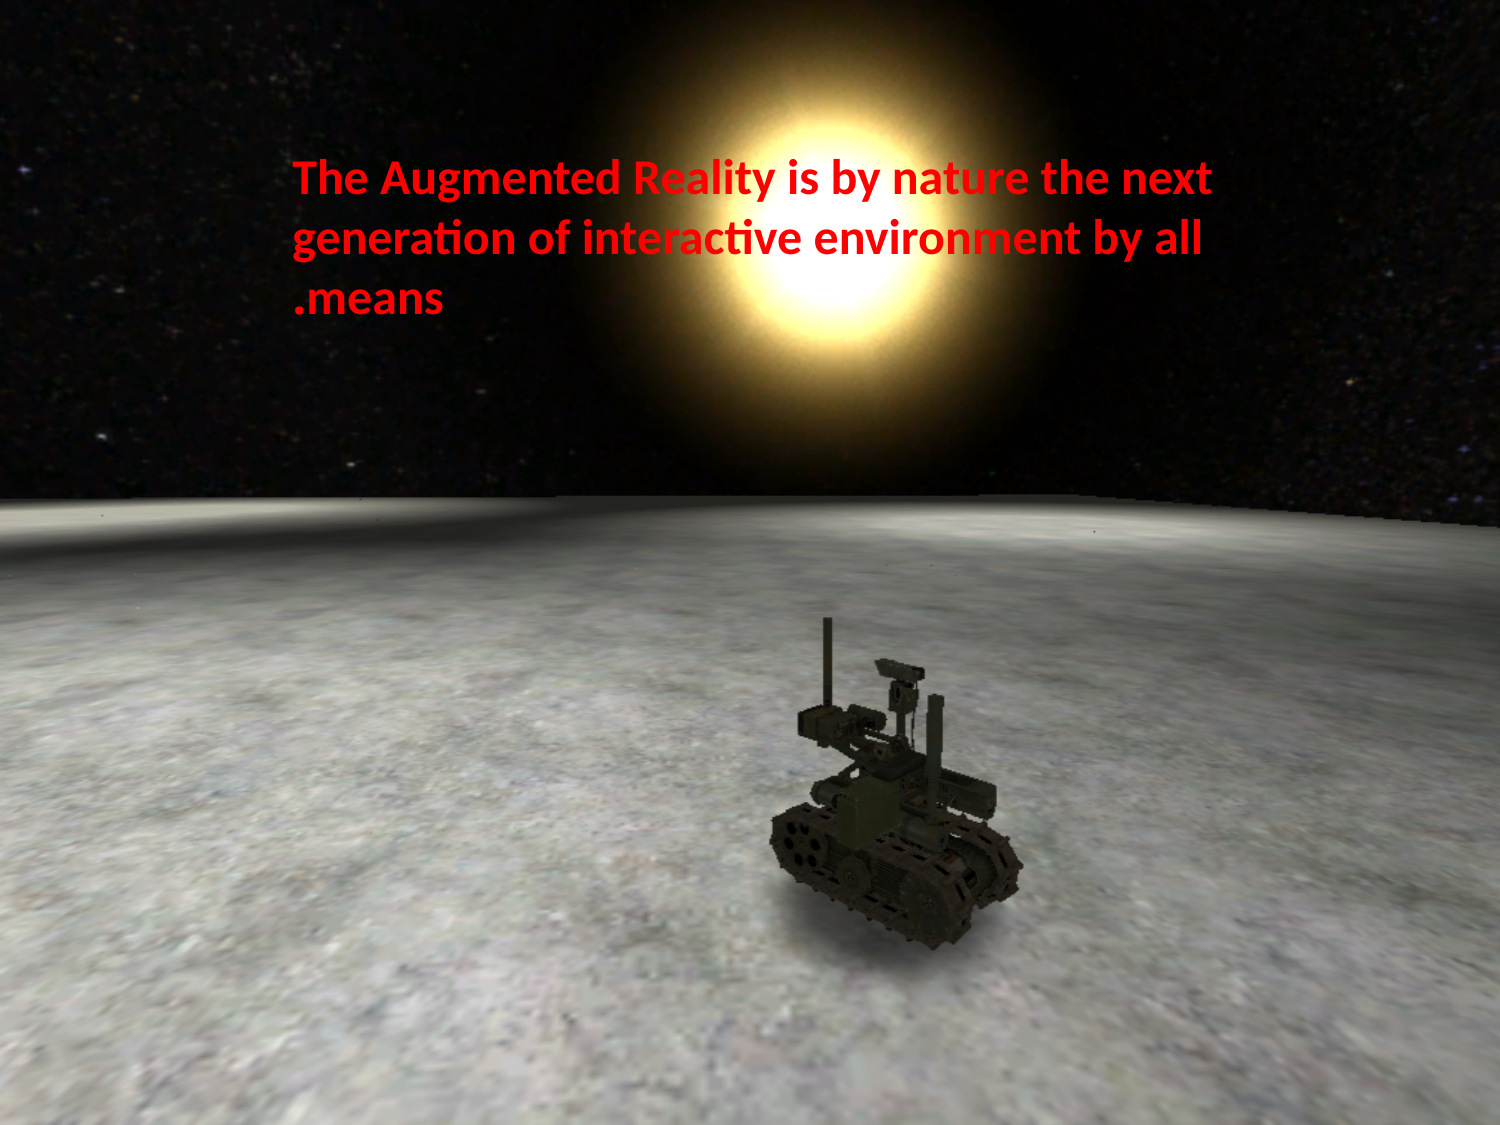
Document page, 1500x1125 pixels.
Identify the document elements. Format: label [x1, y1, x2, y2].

list [0, 0, 1500, 1125]
